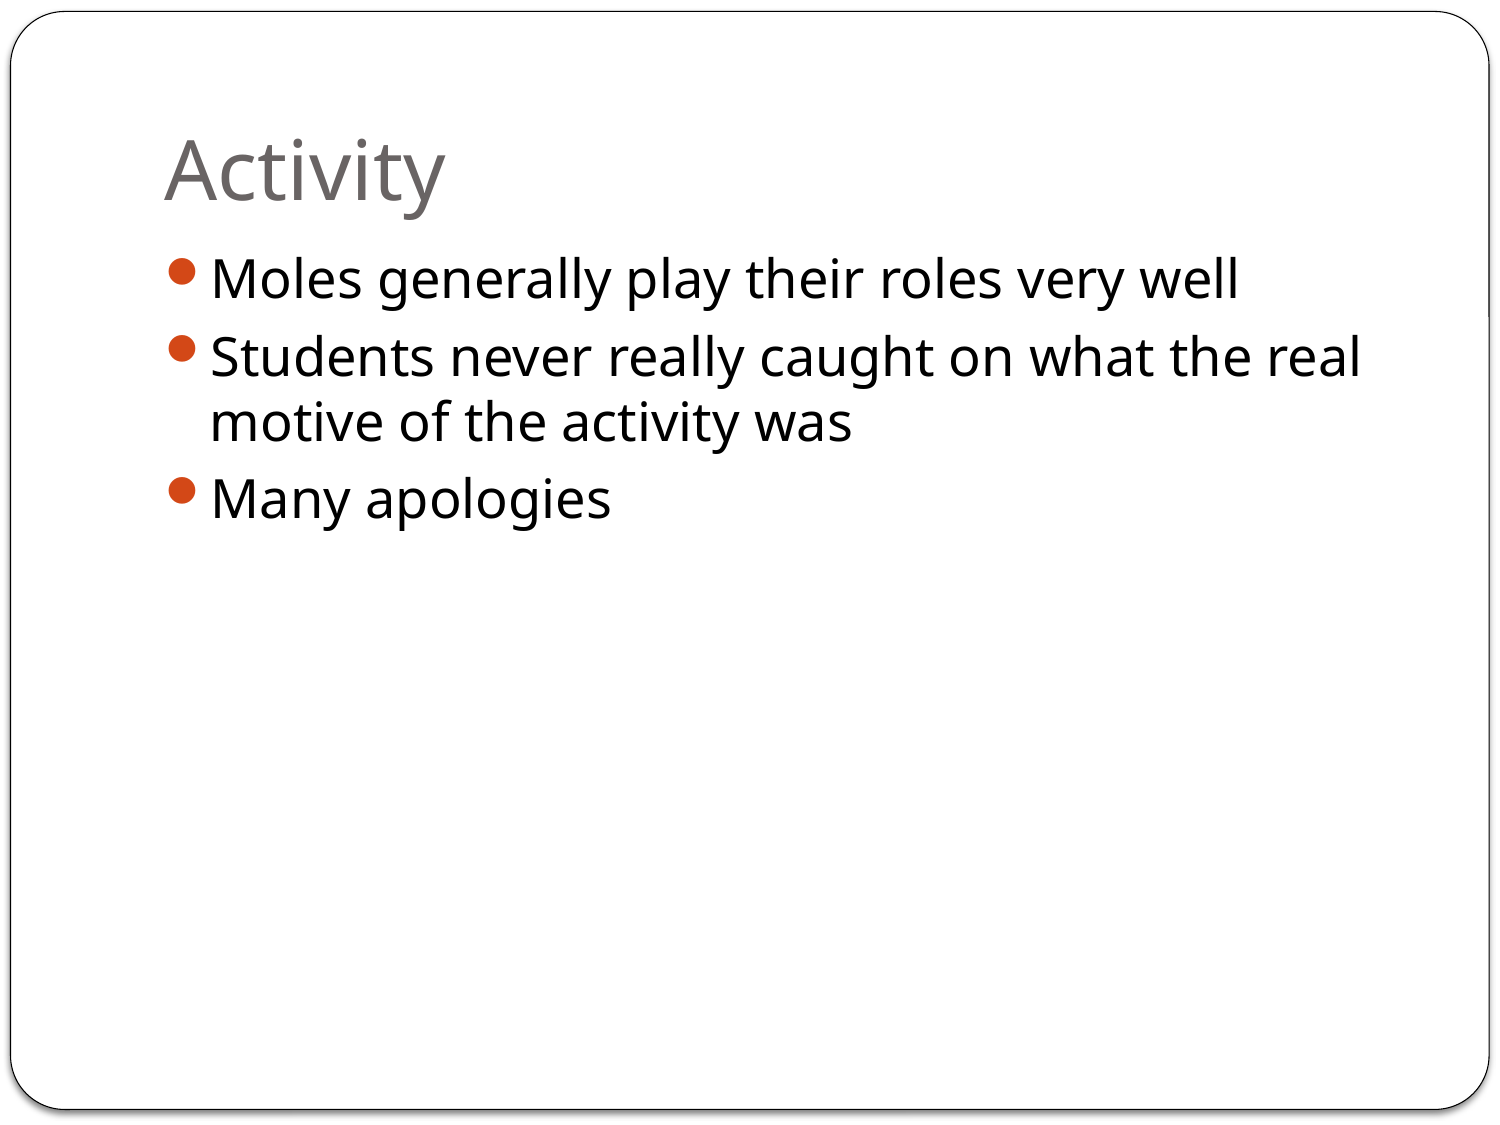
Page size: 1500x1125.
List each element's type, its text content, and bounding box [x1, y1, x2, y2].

title Activity [150, 45, 1425, 233]
list Moles generally play their roles very well Students never really caught on what the real motive of the activity was Many apologies [150, 237, 1425, 988]
